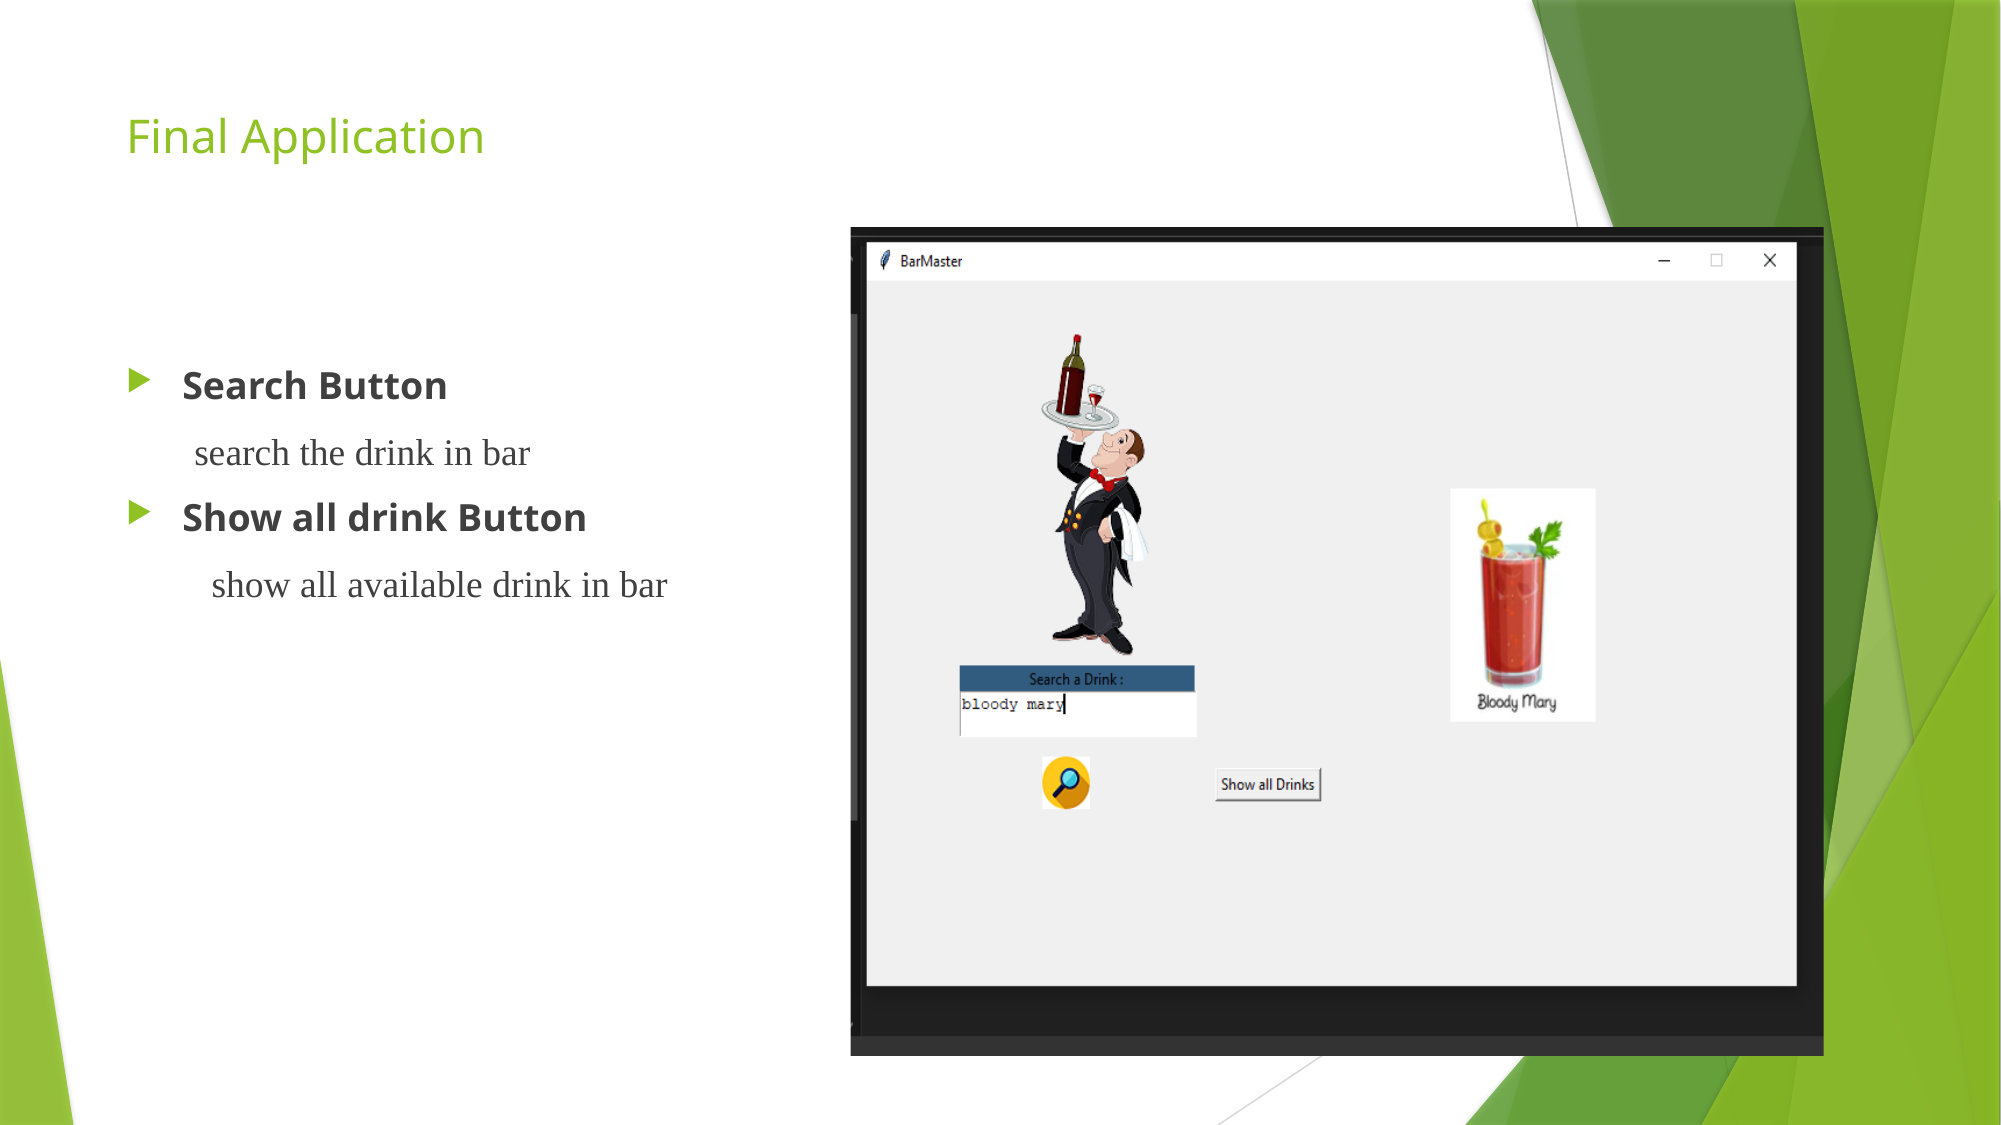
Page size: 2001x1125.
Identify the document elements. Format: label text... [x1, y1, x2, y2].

list Search Button search the drink in bar Show all drink Button show all available drink in bar [111, 354, 845, 992]
title Final Application [111, 99, 1522, 283]
picture [850, 226, 1824, 1056]
